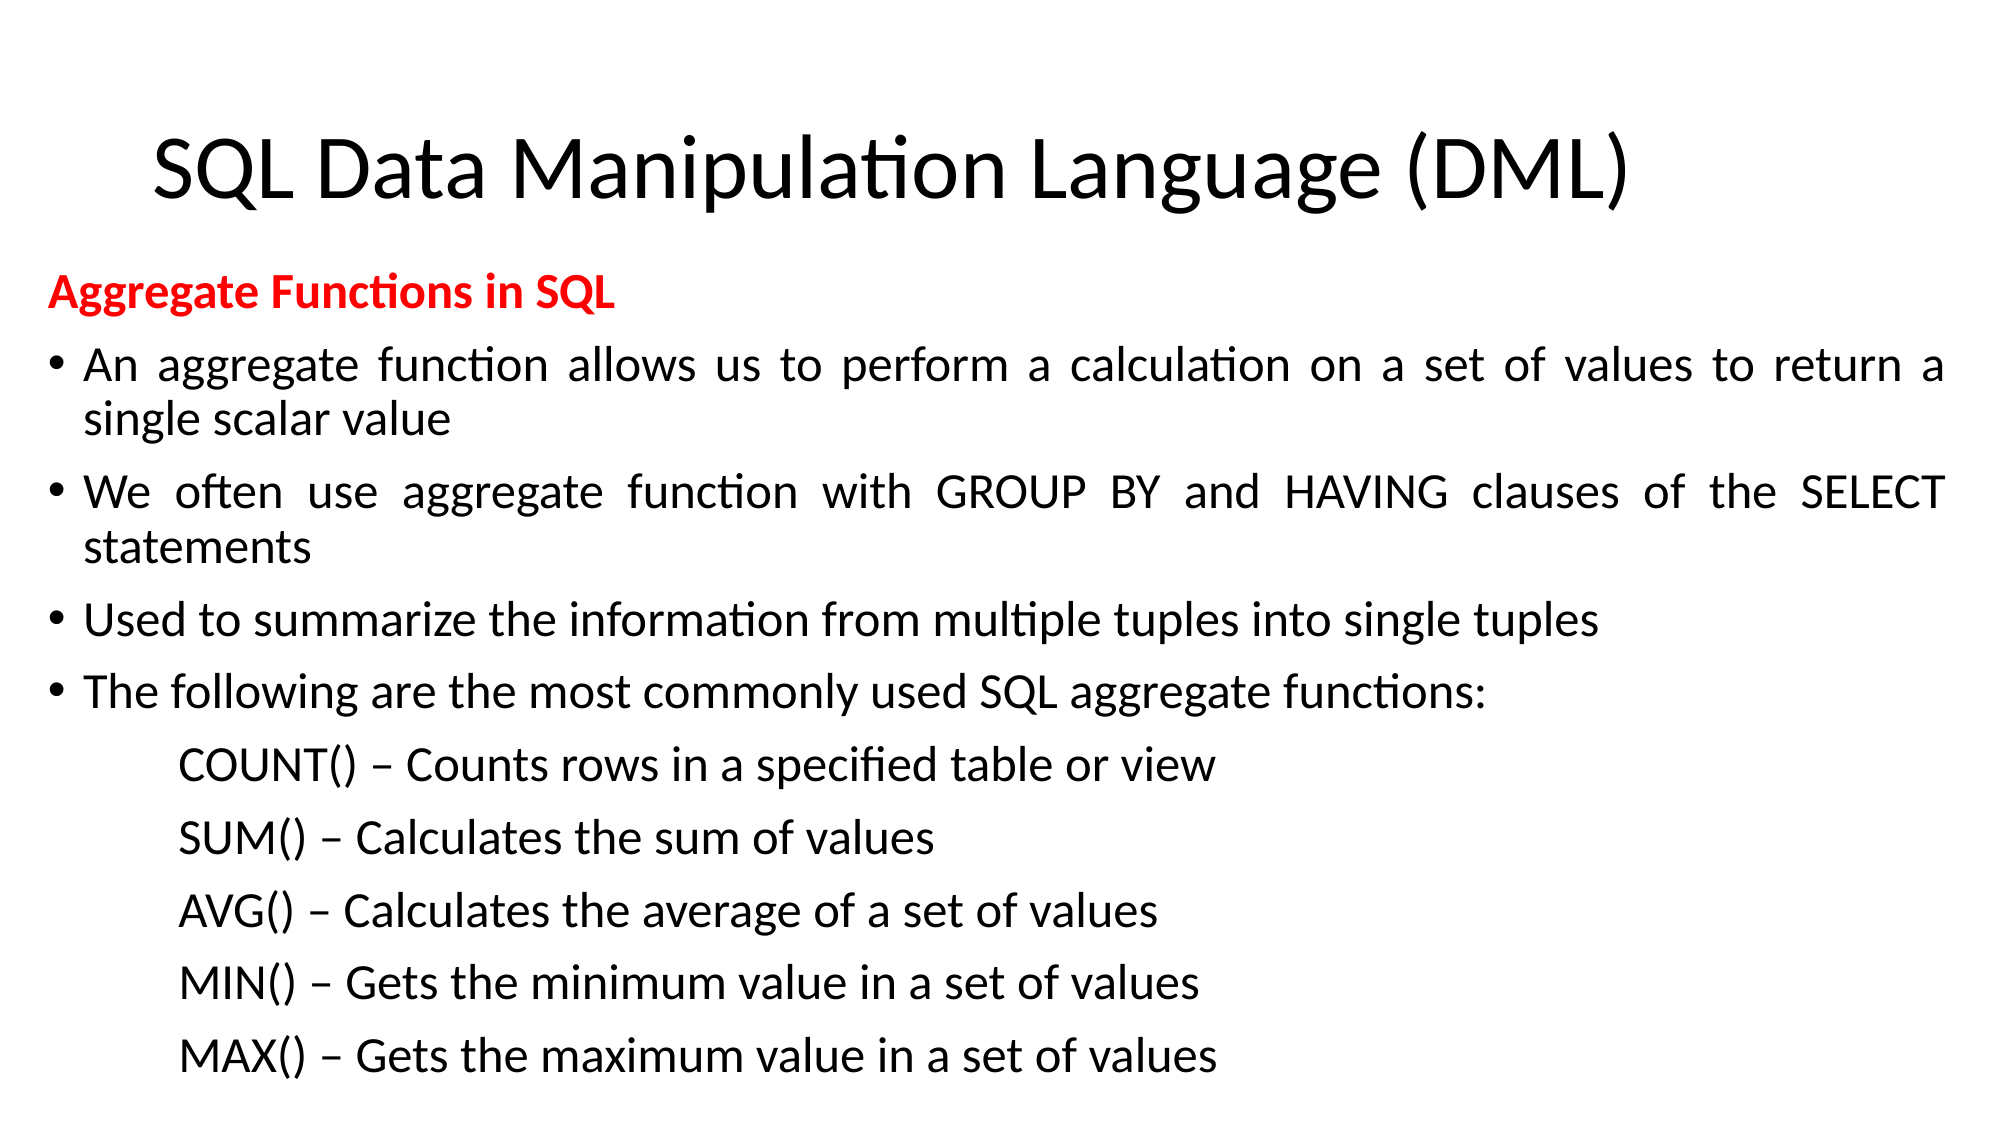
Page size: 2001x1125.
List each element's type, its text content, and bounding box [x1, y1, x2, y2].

list Aggregate Functions in SQL An aggregate function allows us to perform a calculation on a set of values to return a single scalar value We often use aggregate function with GROUP BY and HAVING clauses of the SELECT statements Used to summarize the information from multiple tuples into single tuples The following are the most commonly used SQL aggregate functions: COUNT() – Counts rows in a specified table or view SUM() – Calculates the sum of values AVG() – Calculates the average of a set of values MIN() – Gets the minimum value in a set of values MAX() – Gets the maximum value in a set of values [32, 257, 1963, 1100]
title SQL Data Manipulation Language (DML) [137, 59, 1863, 257]
